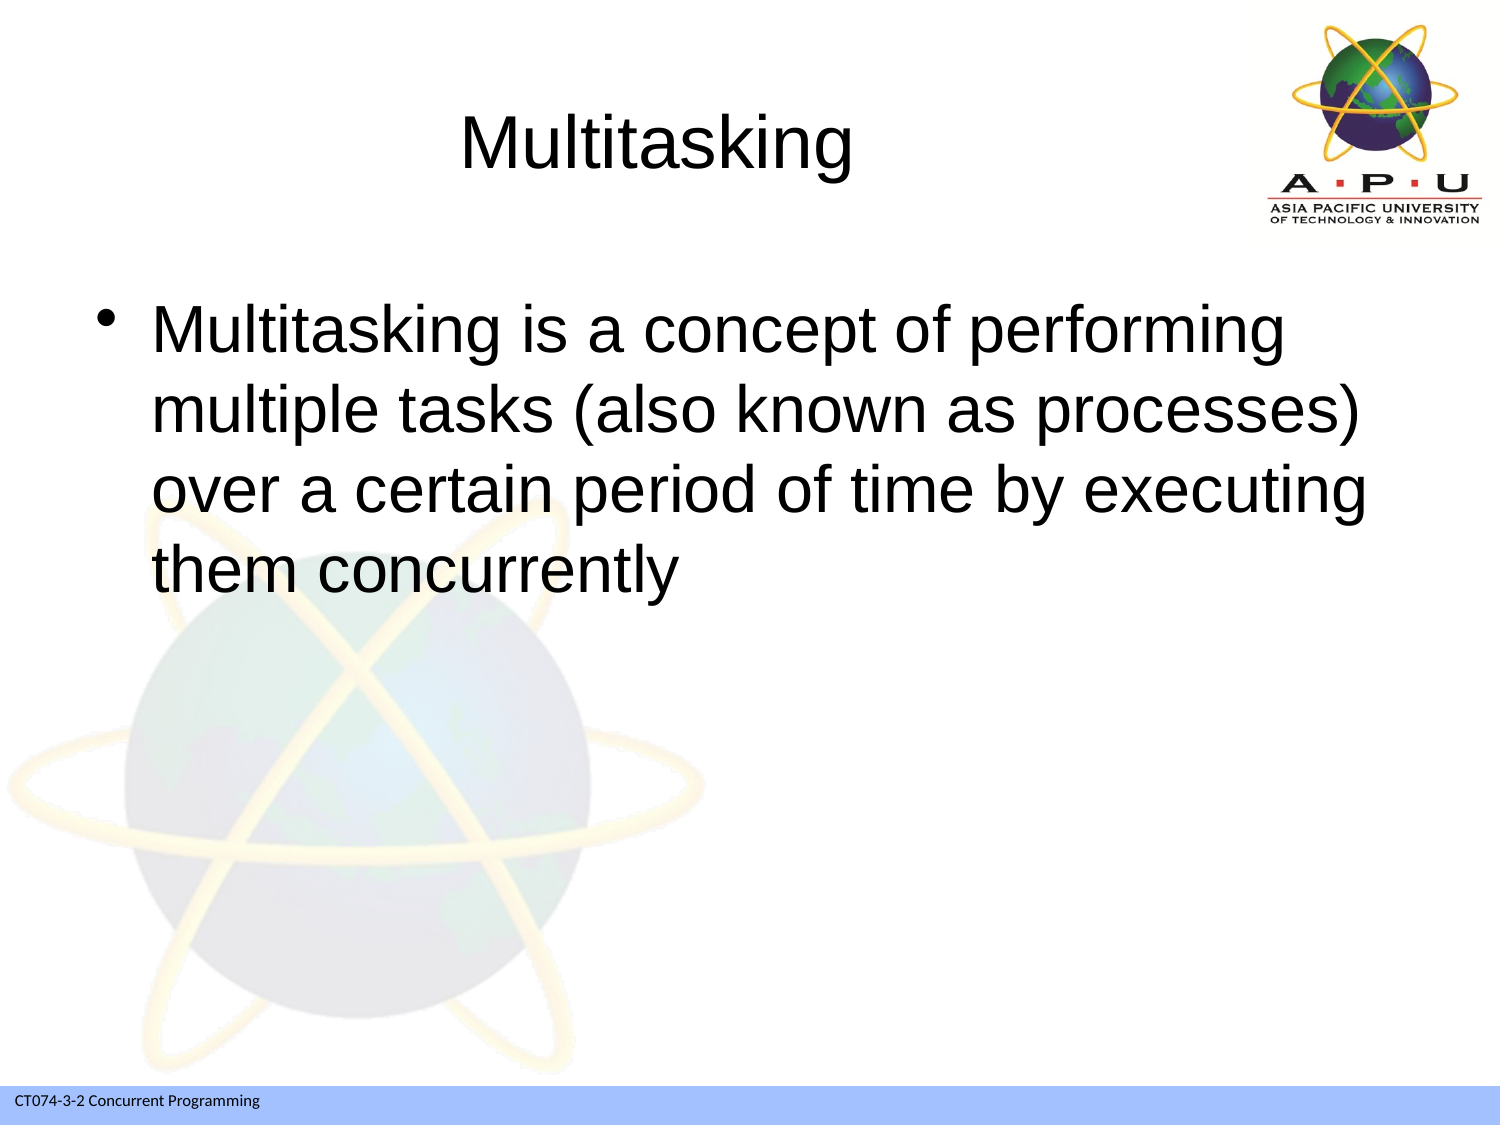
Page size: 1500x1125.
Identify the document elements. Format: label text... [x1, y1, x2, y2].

picture [1251, 0, 1500, 249]
list Multitasking is a concept of performing multiple tasks (also known as processes) over a certain period of time by executing them concurrently [79, 278, 1430, 1021]
title Multitasking [79, 45, 1235, 233]
